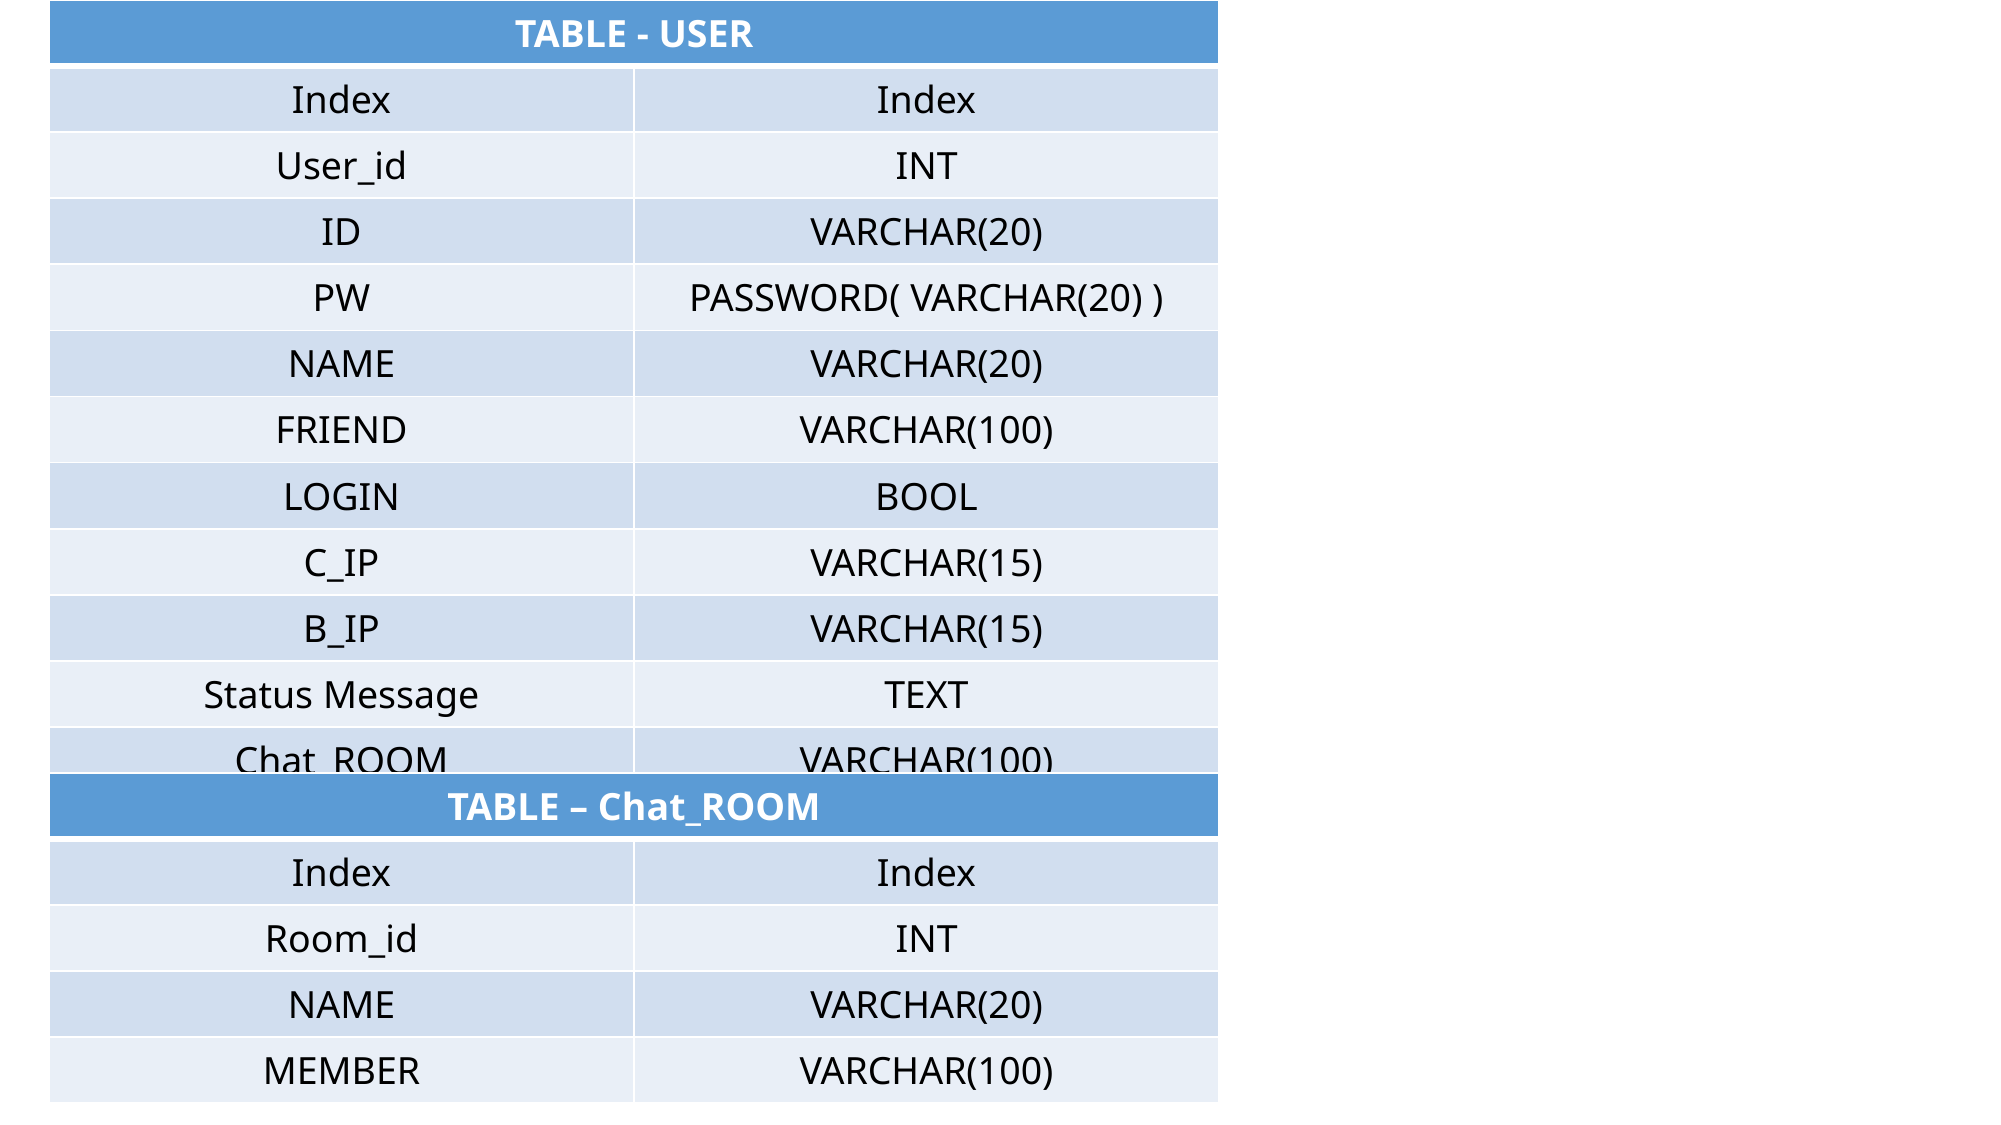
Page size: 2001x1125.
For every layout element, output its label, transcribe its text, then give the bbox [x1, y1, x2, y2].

table_cell VARCHAR(100) [635, 1038, 1218, 1102]
table_cell BOOL [635, 463, 1218, 528]
table_cell VARCHAR(100) [635, 397, 1218, 462]
table_cell Index [635, 69, 1218, 131]
table_cell INT [635, 133, 1218, 197]
table_cell NAME [50, 331, 633, 396]
table_cell ID [50, 199, 633, 263]
table_cell Status Message [50, 662, 633, 726]
table_cell User_id [50, 133, 633, 197]
table_cell NAME [50, 972, 633, 1036]
table_cell VARCHAR(20) [635, 331, 1218, 396]
table_cell VARCHAR(20) [635, 199, 1218, 263]
table_cell MEMBER [50, 1038, 633, 1102]
table_cell VARCHAR(20) [635, 972, 1218, 1036]
table_cell VARCHAR(100) [635, 728, 1218, 772]
table_cell C_IP [50, 530, 633, 594]
table_cell LOGIN [50, 463, 633, 528]
table_cell PW [50, 265, 633, 330]
table_cell VARCHAR(15) [635, 530, 1218, 594]
table_cell FRIEND [50, 397, 633, 462]
table_cell INT [635, 906, 1218, 970]
table_cell Index [50, 69, 633, 131]
table_cell Index [50, 842, 633, 904]
table_cell TEXT [635, 662, 1218, 726]
table_header TABLE – Chat_ROOM [50, 774, 1218, 836]
table_cell VARCHAR(15) [635, 596, 1218, 660]
table_cell Index [635, 842, 1218, 904]
table_cell PASSWORD( VARCHAR(20) ) [635, 265, 1218, 330]
table_cell Room_id [50, 906, 633, 970]
table_cell Chat_ROOM [50, 728, 633, 772]
table_header TABLE - USER [50, 1, 1218, 63]
table_cell B_IP [50, 596, 633, 660]
